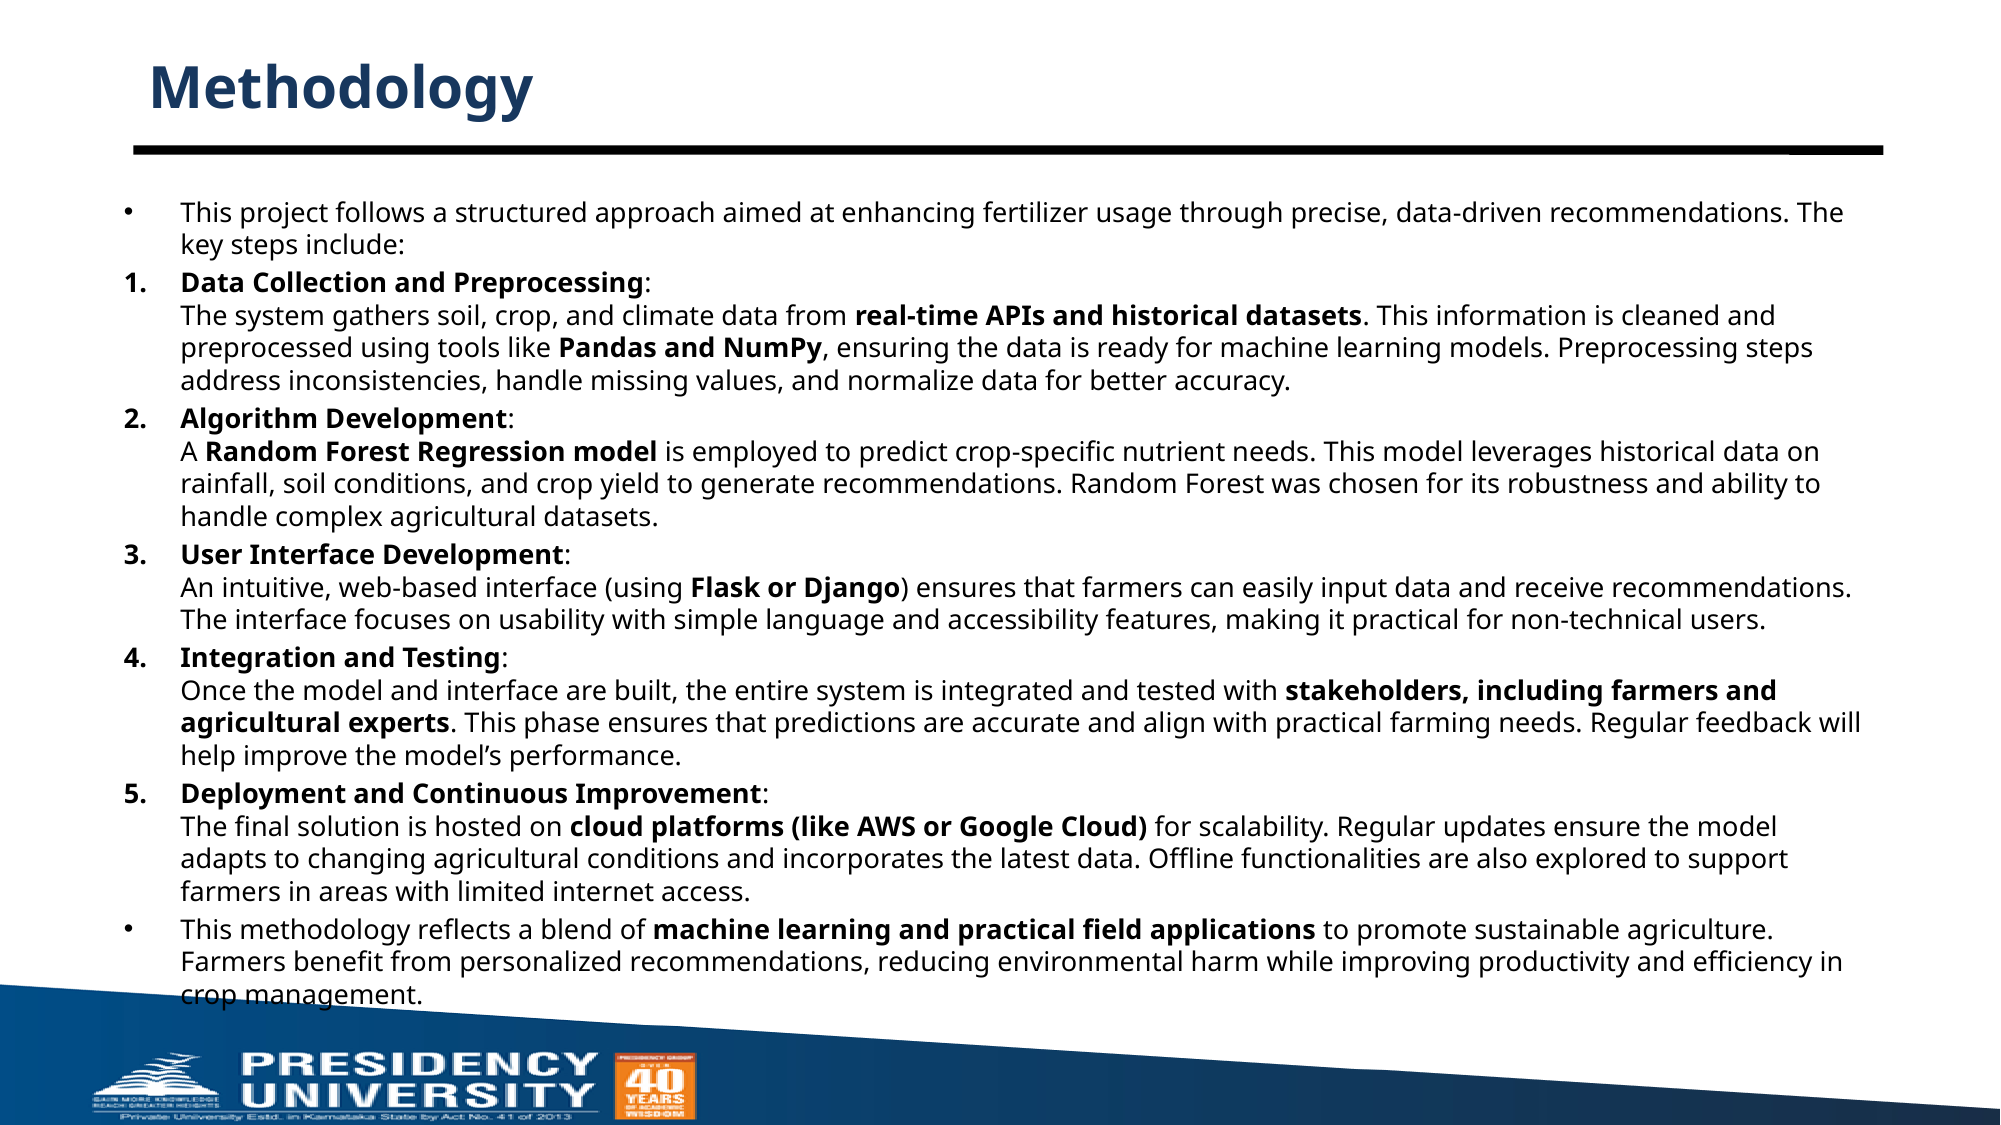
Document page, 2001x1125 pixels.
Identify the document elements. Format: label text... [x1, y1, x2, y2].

list This project follows a structured approach aimed at enhancing fertilizer usage through precise, data-driven recommendations. The key steps include: Data Collection and Preprocessing: The system gathers soil, crop, and climate data from real-time APIs and historical datasets. This information is cleaned and preprocessed using tools like Pandas and NumPy, ensuring the data is ready for machine learning models. Preprocessing steps address inconsistencies, handle missing values, and normalize data for better accuracy. Algorithm Development: A Random Forest Regression model is employed to predict crop-specific nutrient needs. This model leverages historical data on rainfall, soil conditions, and crop yield to generate recommendations. Random Forest was chosen for its robustness and ability to handle complex agricultural datasets. User Interface Development: An intuitive, web-based interface (using Flask or Django) ensures that farmers can easily input data and receive recommendations. The interface focuses on usability with simple language and accessibility features, making it practical for non-technical users. Integration and Testing: Once the model and interface are built, the entire system is integrated and tested with stakeholders, including farmers and agricultural experts. This phase ensures that predictions are accurate and align with practical farming needs. Regular feedback will help improve the model’s performance. Deployment and Continuous Improvement: The final solution is hosted on cloud platforms (like AWS or Google Cloud) for scalability. Regular updates ensure the model adapts to changing agricultural conditions and incorporates the latest data. Offline functionalities are also explored to support farmers in areas with limited internet access. This methodology reflects a blend of machine learning and practical field applications to promote sustainable agriculture. Farmers benefit from personalized recommendations, reducing environmental harm while improving productivity and efficiency in crop management. [108, 187, 1884, 1039]
title Methodology [133, 45, 1884, 125]
picture [0, 982, 2000, 1125]
